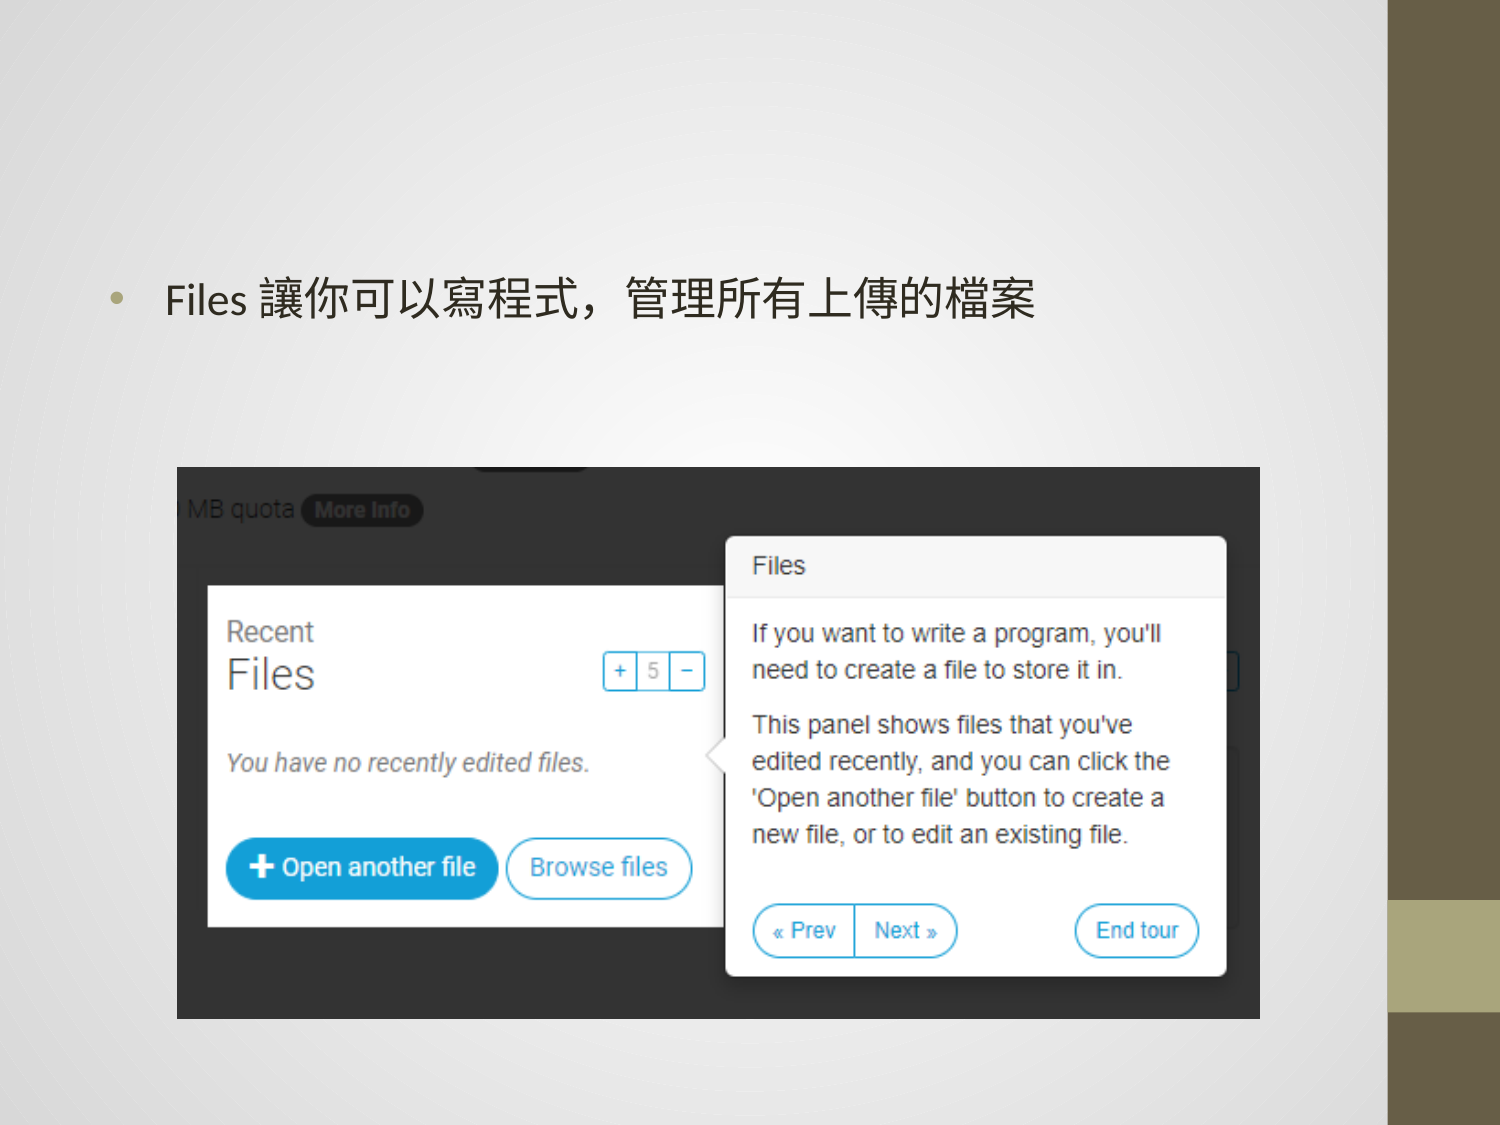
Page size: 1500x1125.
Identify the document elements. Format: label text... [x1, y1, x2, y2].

picture [177, 466, 1260, 1020]
list Files讓你可以寫程式，管理所有上傳的檔案 [75, 262, 1325, 1050]
